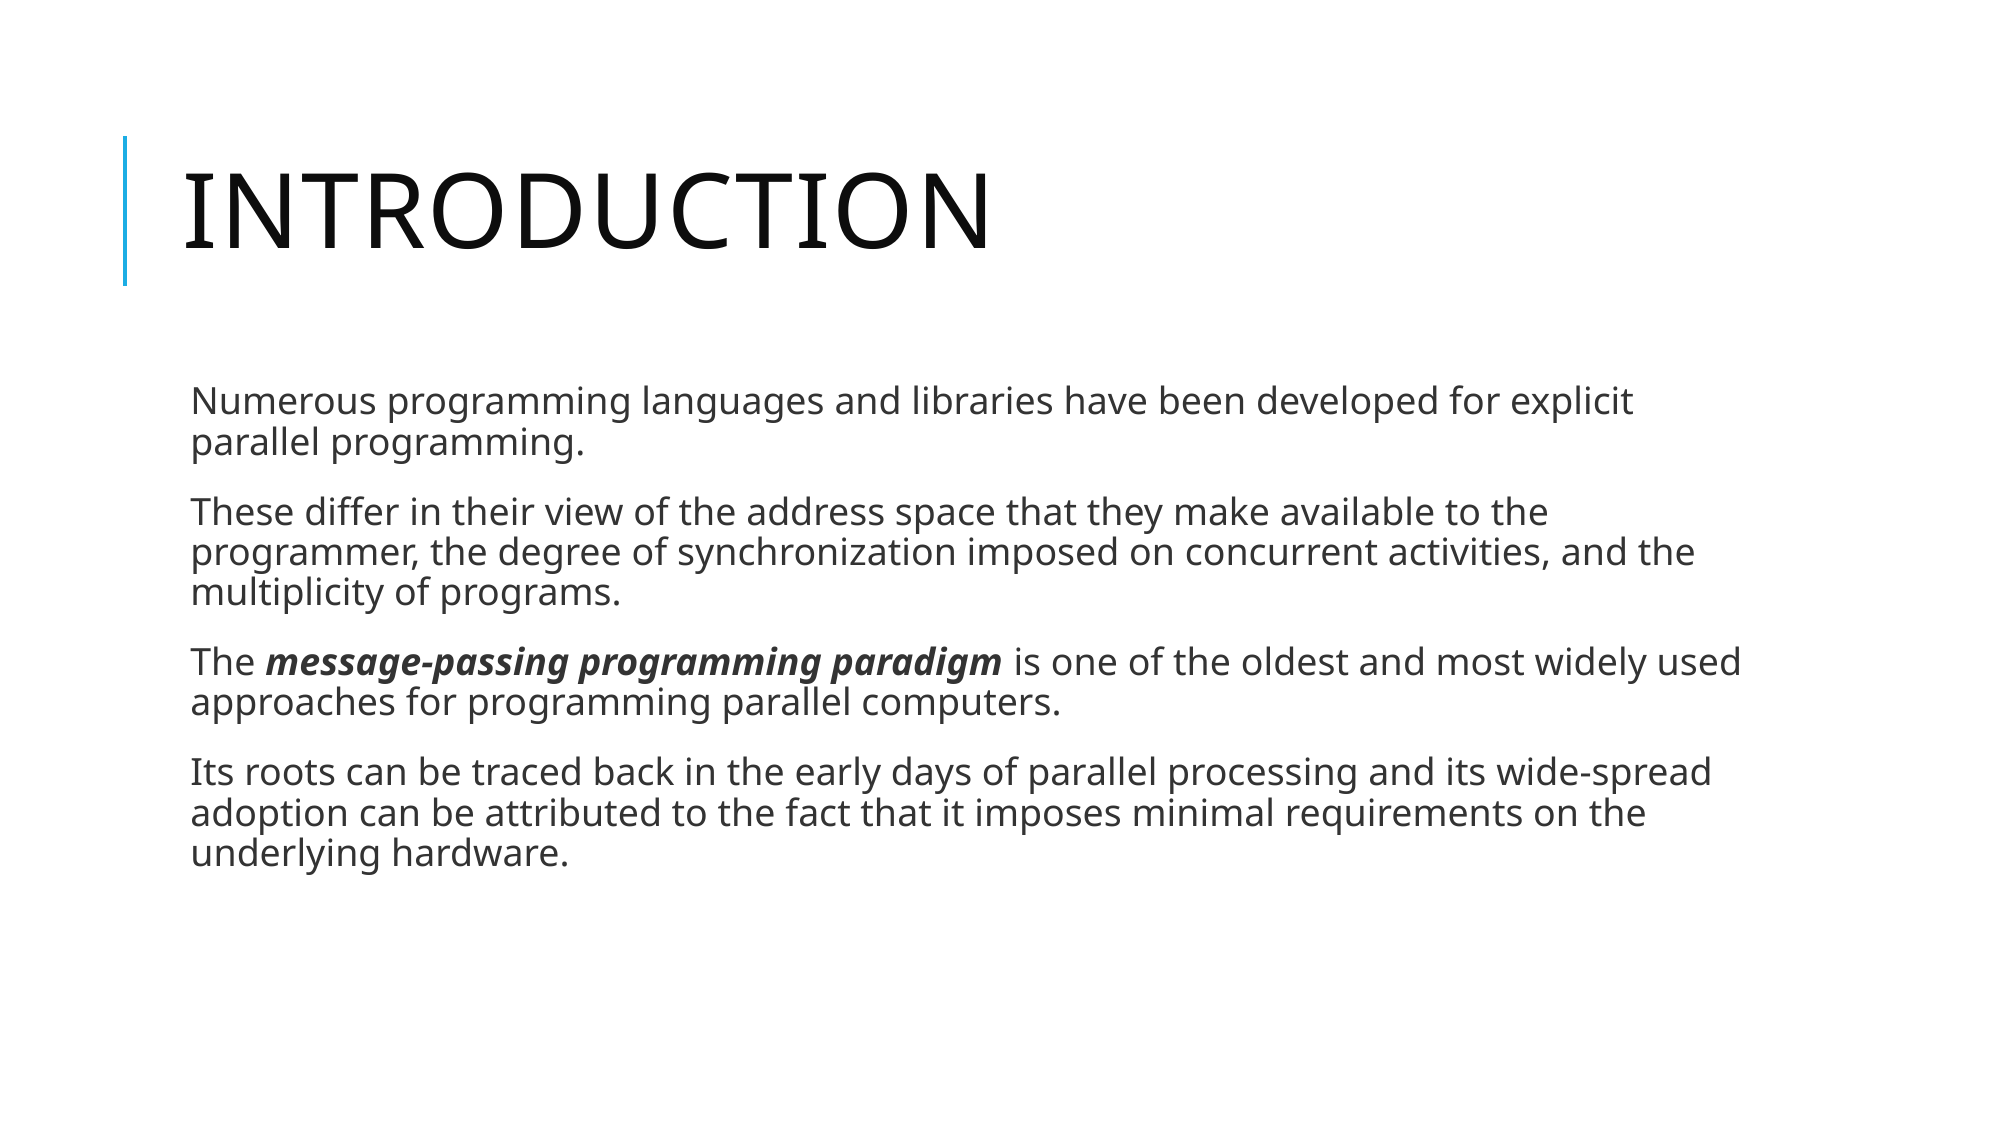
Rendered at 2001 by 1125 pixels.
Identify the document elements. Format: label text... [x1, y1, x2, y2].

list Numerous programming languages and libraries have been developed for explicit parallel programming. These differ in their view of the address space that they make available to the programmer, the degree of synchronization imposed on concurrent activities, and the multiplicity of programs. The message-passing programming paradigm is one of the oldest and most widely used approaches for programming parallel computers. Its roots can be traced back in the early days of parallel processing and its wide-spread adoption can be attributed to the fact that it imposes minimal requirements on the underlying hardware. [168, 375, 1763, 1035]
title Introduction [168, 96, 1763, 342]
